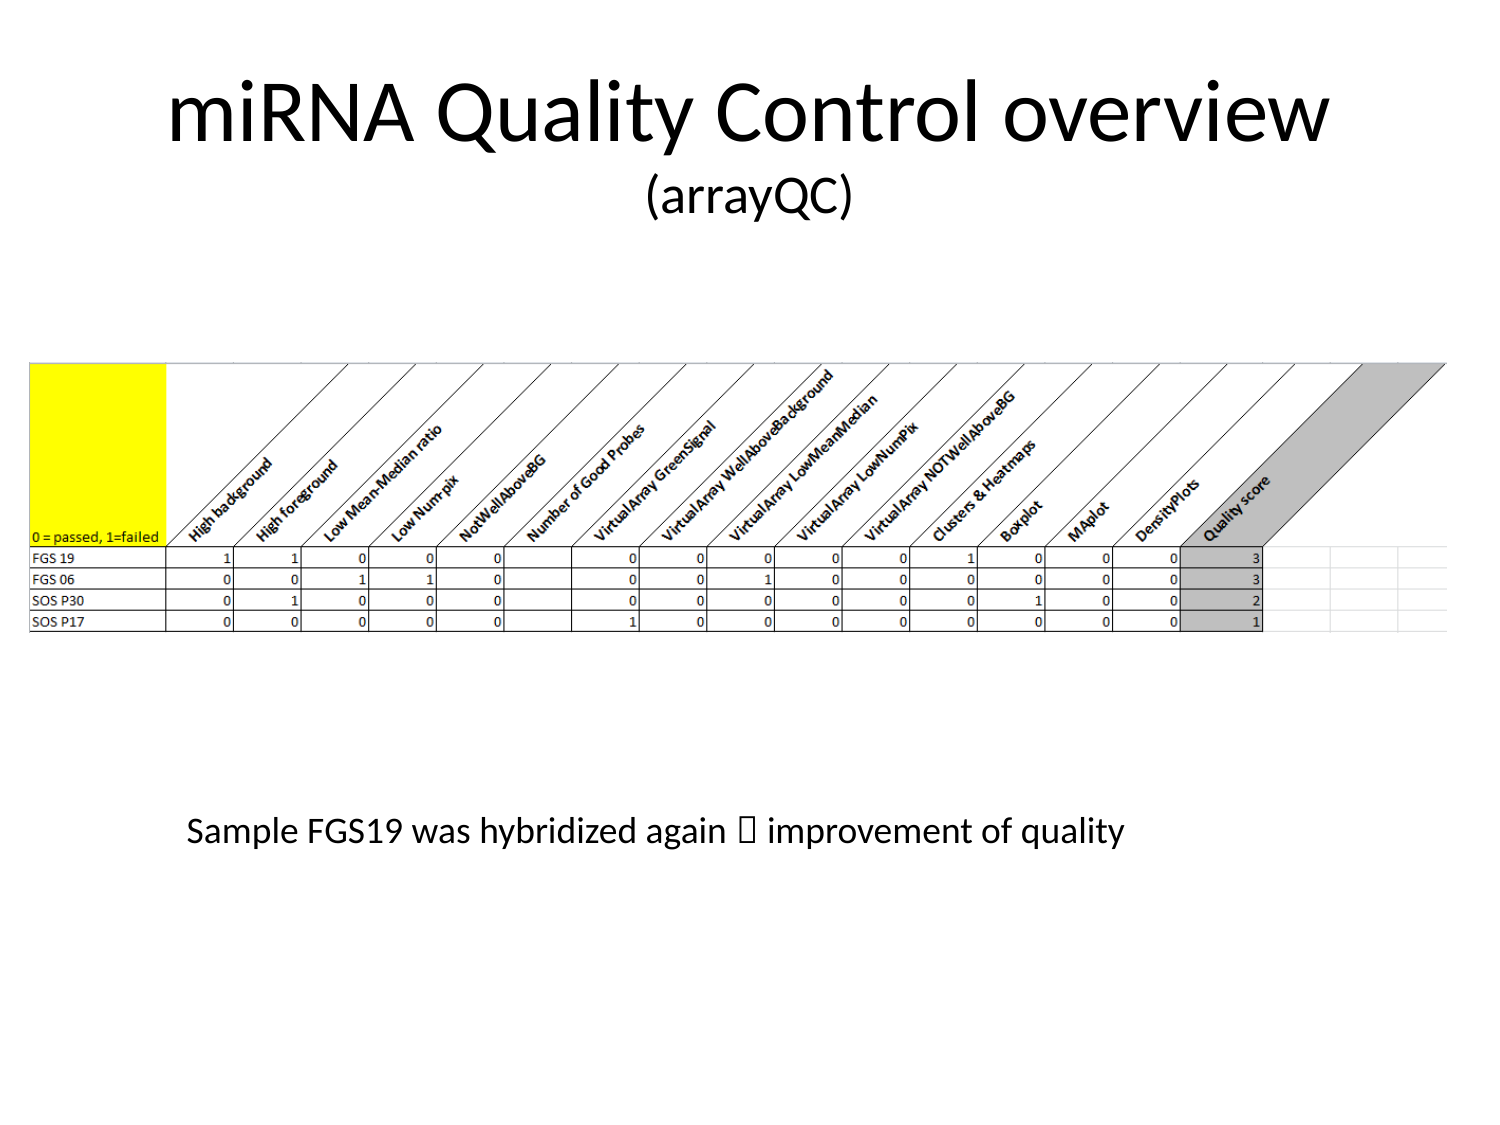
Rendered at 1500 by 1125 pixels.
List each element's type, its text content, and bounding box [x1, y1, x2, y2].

text_box Sample FGS19 was hybridized again  improvement of quality [171, 798, 1141, 859]
title miRNA Quality Control overview (arrayQC) [75, 45, 1425, 233]
picture [29, 362, 1447, 633]
